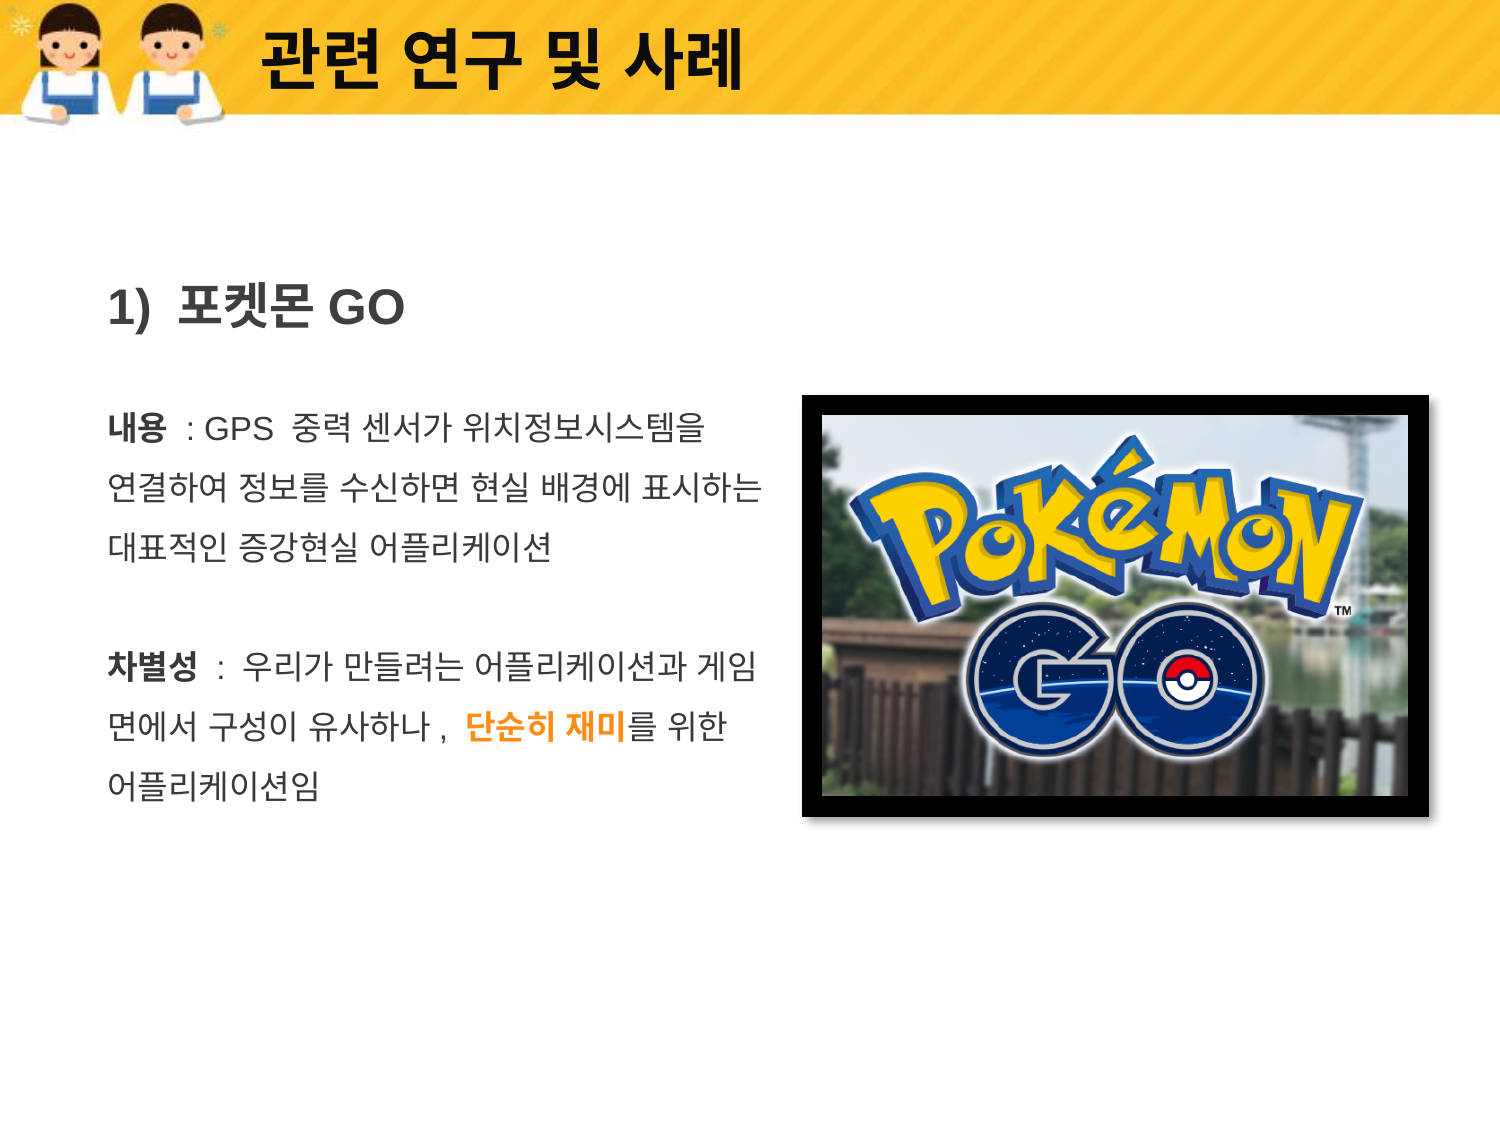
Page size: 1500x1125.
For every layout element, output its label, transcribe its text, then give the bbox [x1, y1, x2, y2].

picture [0, 0, 1500, 1125]
text_box 내용 : GPS 중력 센서가 위치정보시스템을 연결하여 정보를 수신하면 현실 배경에 표시하는 대표적인 증강현실 어플리케이션 차별성 : 우리가 만들려는 어플리케이션과 게임 면에서 구성이 유사하나, 단순히 재미를 위한 어플리케이션임 [92, 379, 786, 910]
text_box 1) 포켓몬GO [92, 266, 499, 343]
title 관련 연구 및 사례 [245, 0, 1449, 128]
